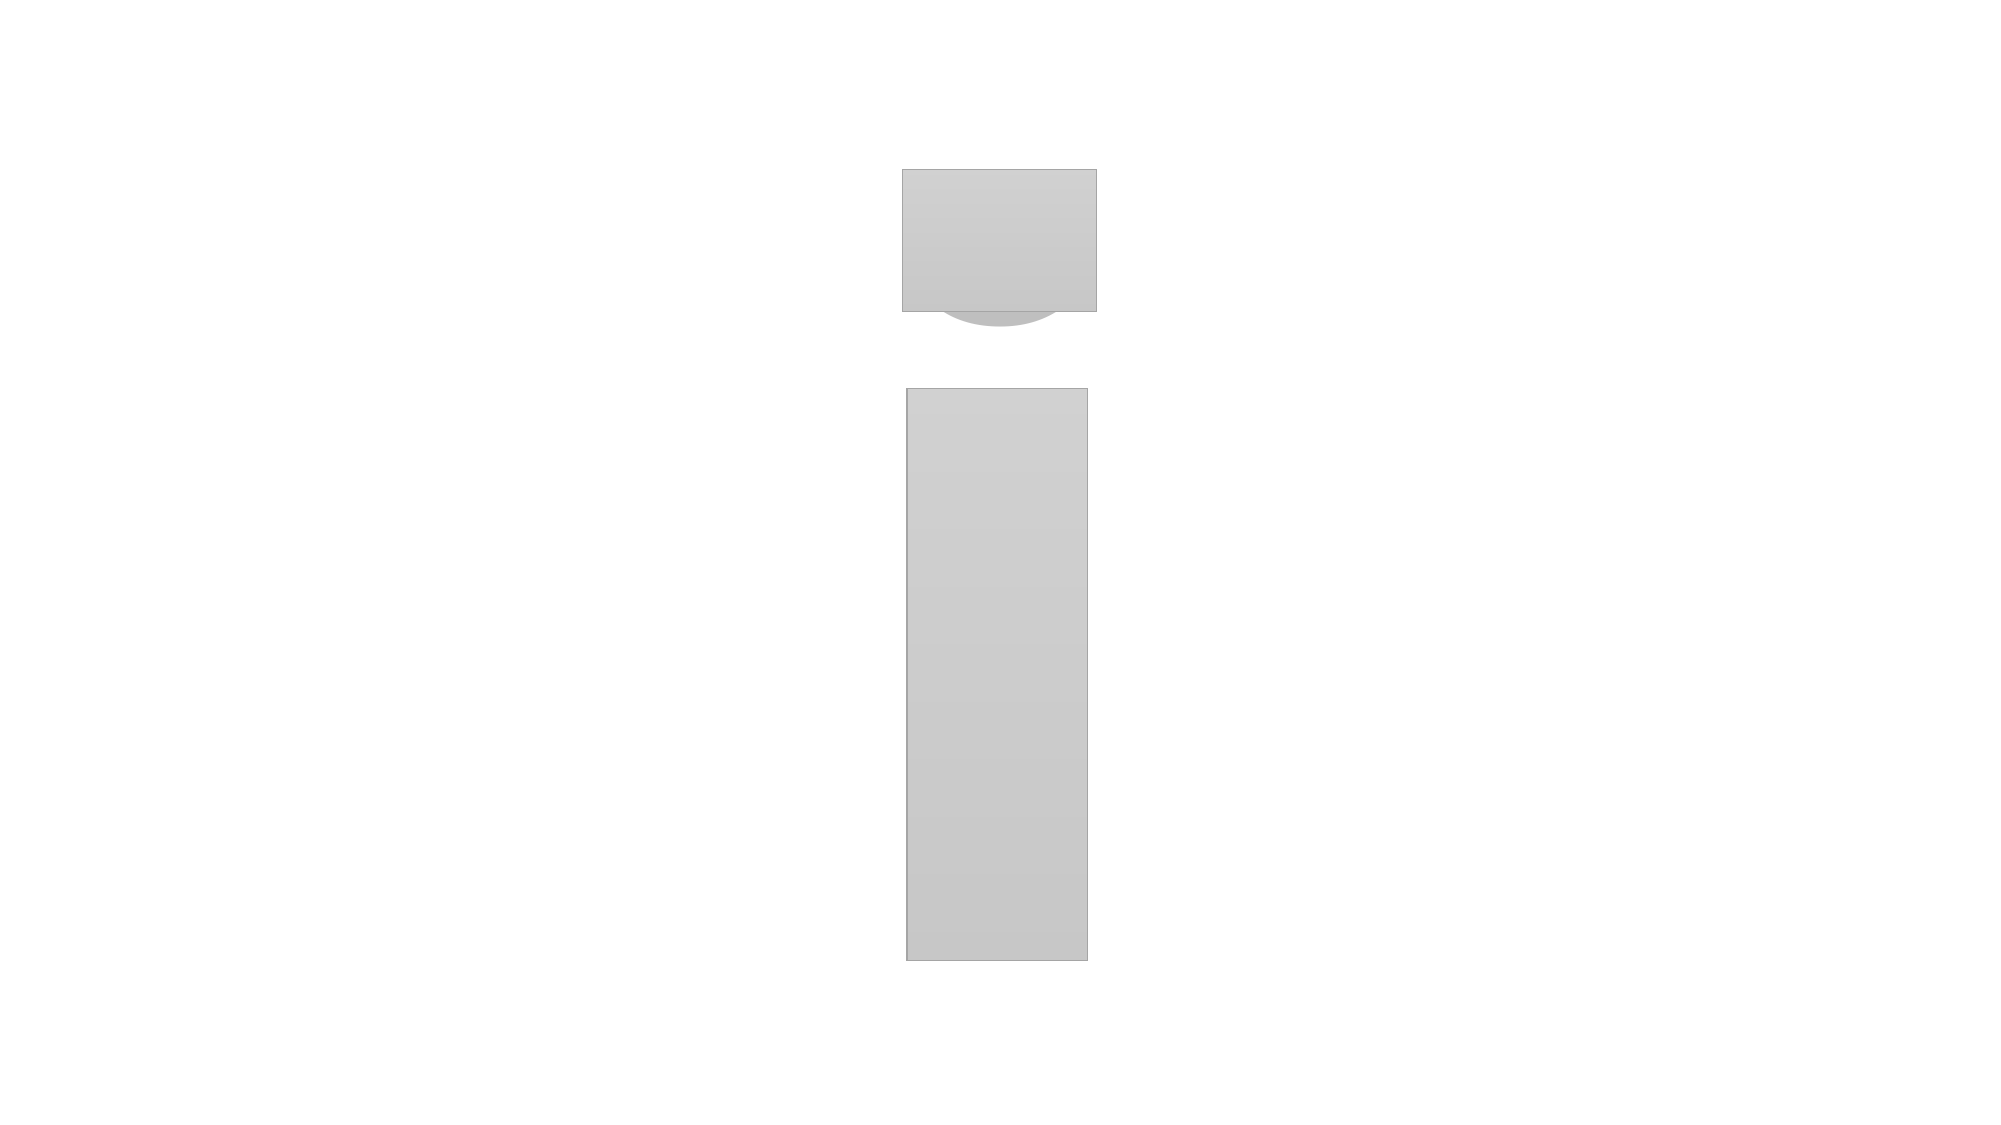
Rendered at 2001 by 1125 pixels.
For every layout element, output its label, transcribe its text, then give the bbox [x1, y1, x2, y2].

text_box [906, 388, 1088, 961]
text_box i [827, 0, 1173, 1125]
text_box [902, 169, 1097, 312]
